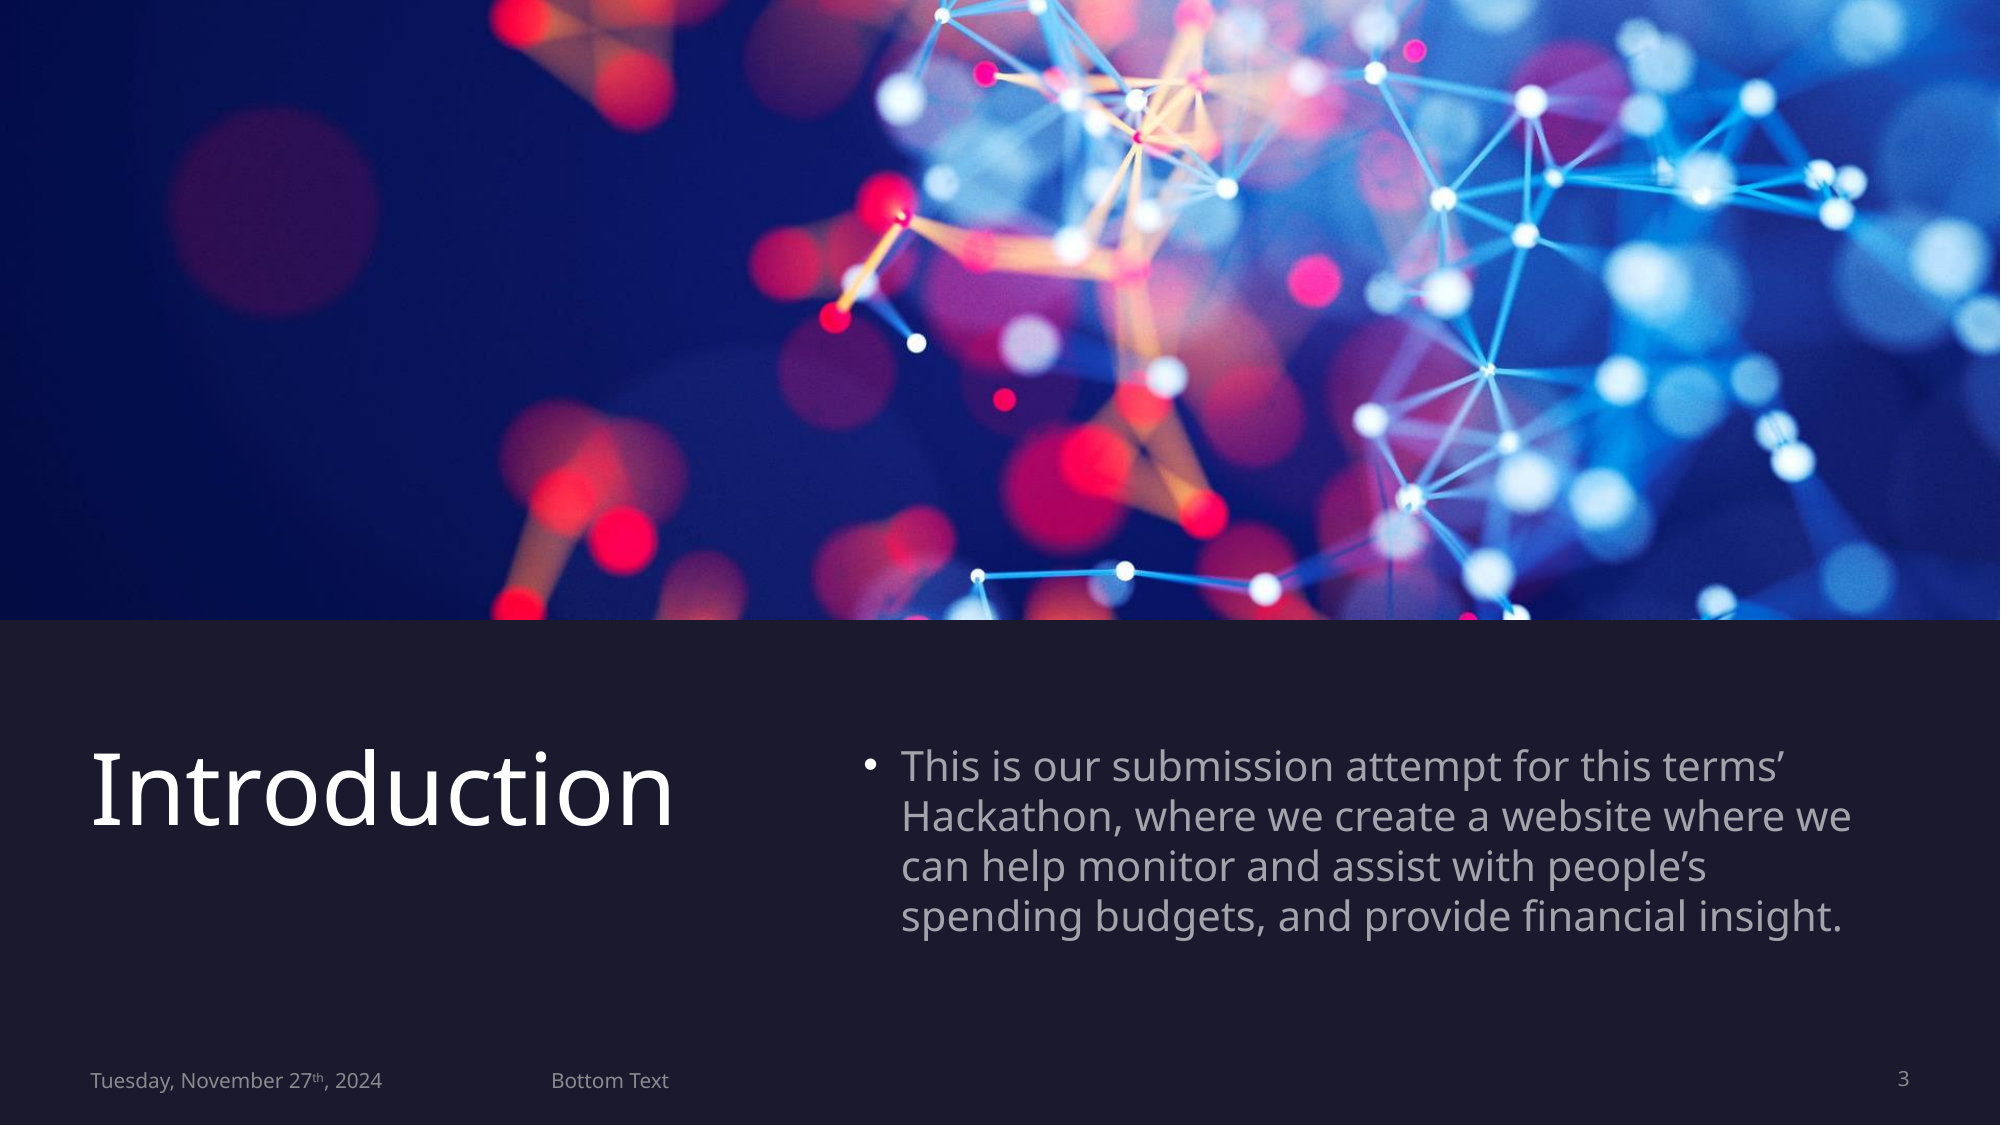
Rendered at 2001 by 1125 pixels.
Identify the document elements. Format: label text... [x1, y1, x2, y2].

slide_number 3 [1632, 1067, 1910, 1093]
footer Bottom Text [551, 1067, 1598, 1093]
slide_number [90, 1067, 522, 1093]
picture [0, 0, 2000, 620]
list This is our submission attempt for this terms’ Hackathon, where we create a website where we can help monitor and assist with people’s spending budgets, and provide financial insight. [863, 739, 1884, 997]
title Introduction [90, 739, 829, 996]
